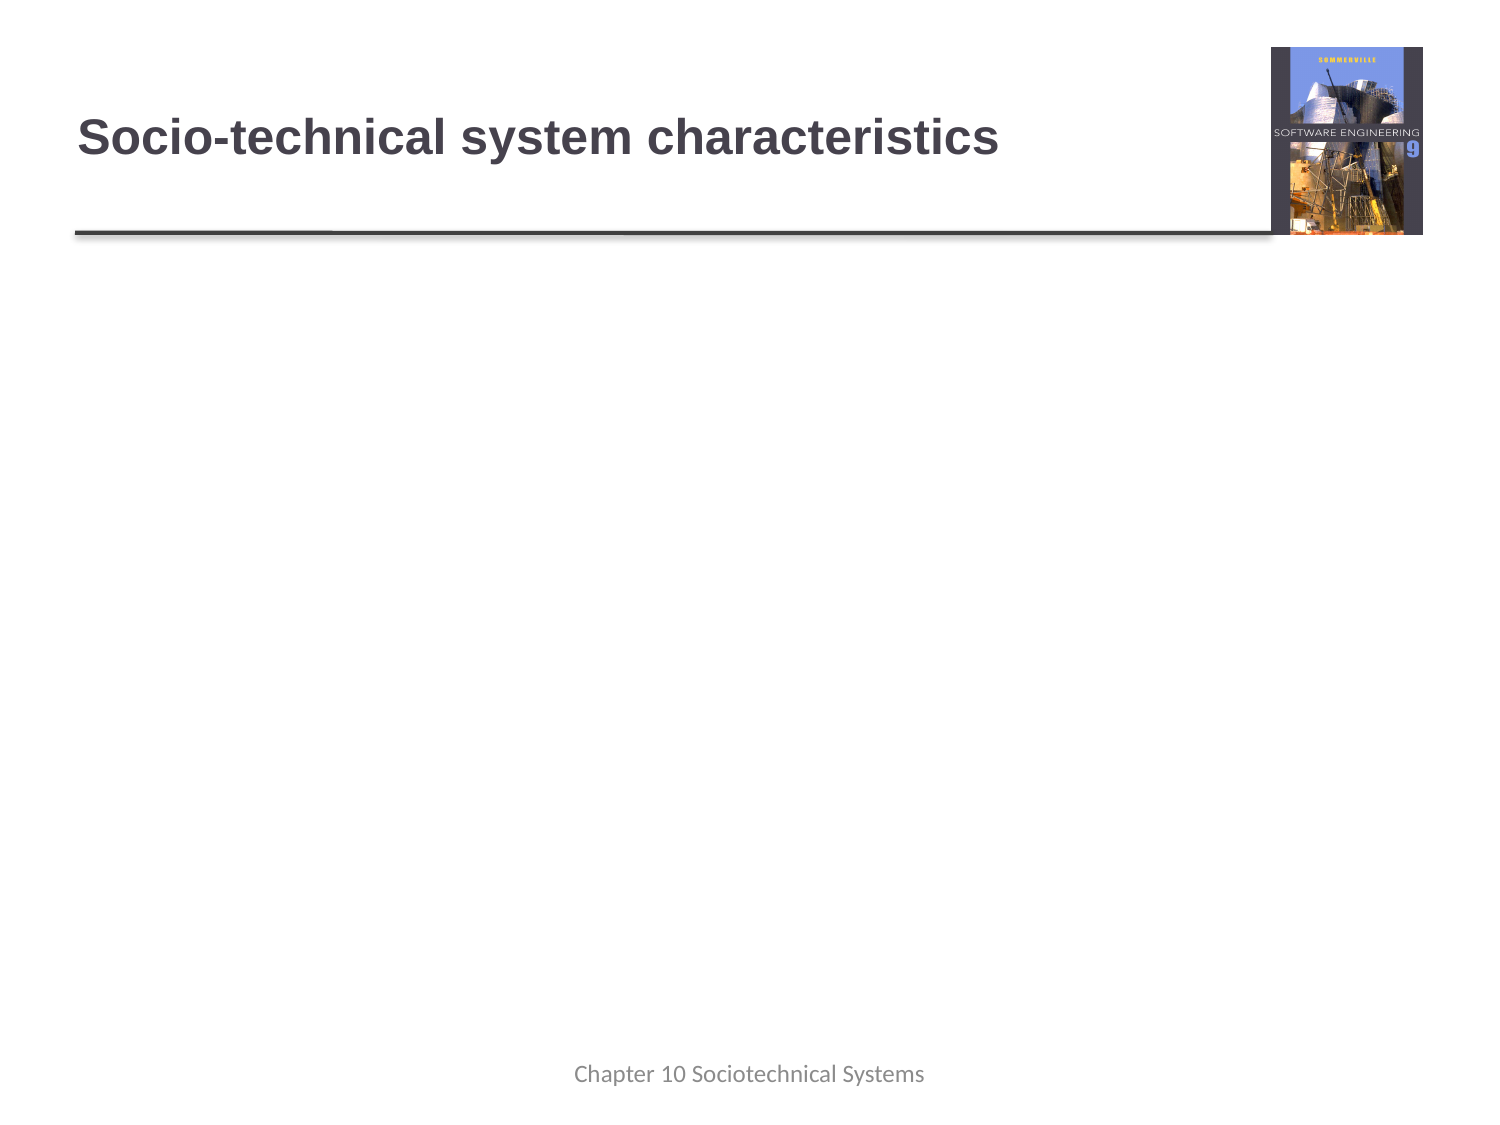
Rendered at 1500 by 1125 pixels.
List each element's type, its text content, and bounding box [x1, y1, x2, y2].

title Socio-technical system characteristics [62, 42, 1454, 226]
picture [1271, 226, 1423, 235]
footer Chapter 10 Sociotechnical Systems [512, 1042, 988, 1103]
